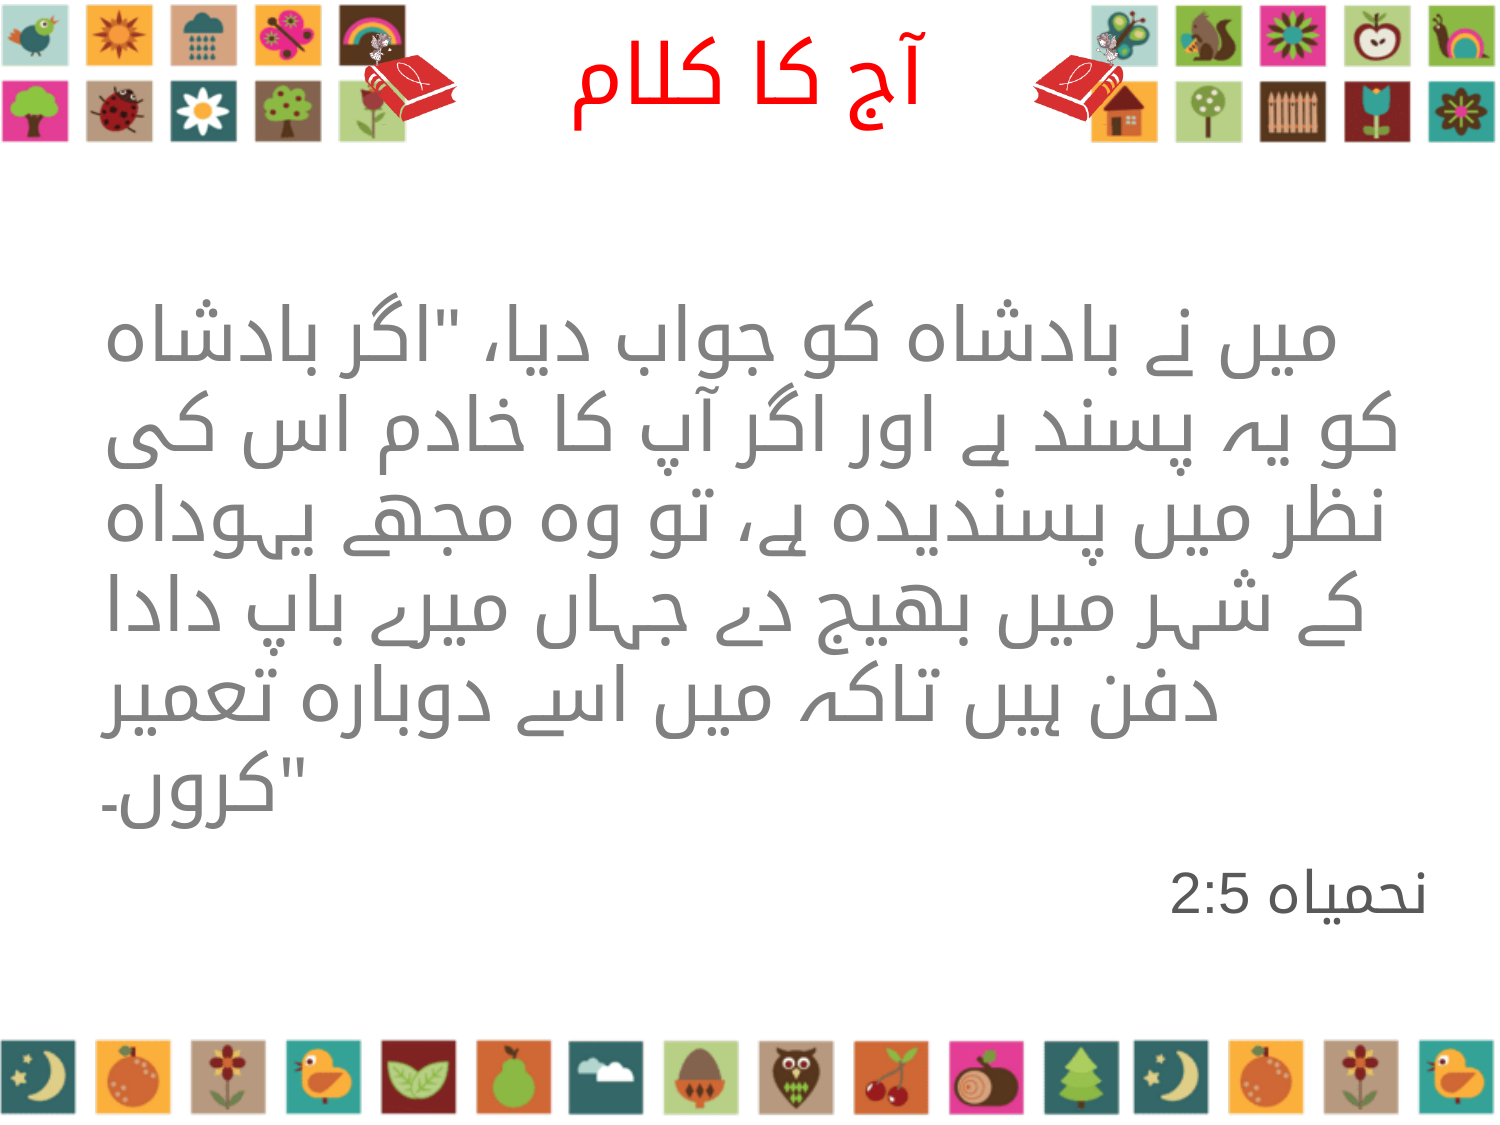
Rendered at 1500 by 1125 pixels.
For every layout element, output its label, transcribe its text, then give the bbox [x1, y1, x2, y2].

text_box آج کا کلام [425, 13, 1078, 129]
text_box میں نے بادشاہ کو جواب دیا، "اگر بادشاہ کو یہ پسند ہے اور اگر آپ کا خادم اس کی نظر میں پسندیدہ ہے، تو وہ مجھے یہوداہ کے شہر میں بھیج دے جہاں میرے باپ دادا دفن ہیں تاکہ میں اسے دوبارہ تعمیر کروں۔" [88, 278, 1436, 834]
text_box نحمیاہ 2:5 [812, 848, 1444, 933]
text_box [0, 1028, 1500, 1118]
picture [1001, 3, 1500, 150]
picture [0, 3, 489, 150]
